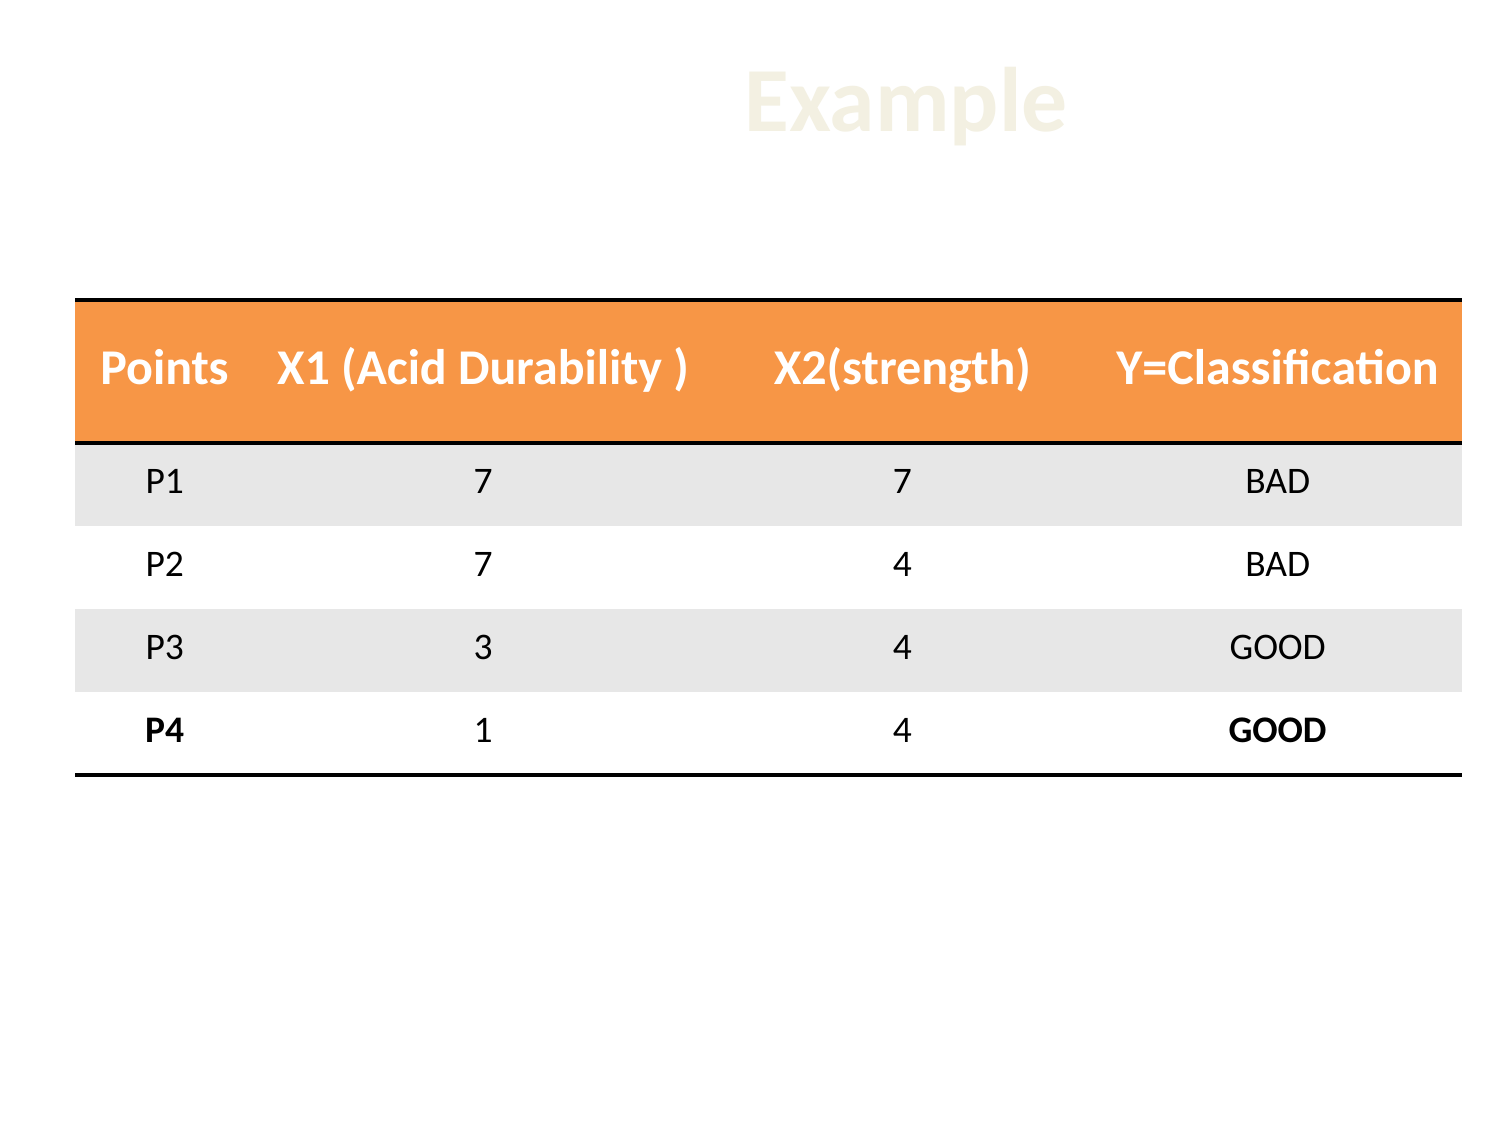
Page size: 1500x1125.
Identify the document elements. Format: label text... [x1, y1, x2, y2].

table_cell P3 [75, 609, 255, 692]
table_cell 7 [255, 445, 712, 526]
table_cell BAD [1093, 445, 1462, 526]
table_cell 1 [255, 692, 712, 773]
table_cell 3 [255, 609, 712, 692]
table_cell 7 [255, 526, 712, 609]
table_cell 4 [712, 692, 1093, 773]
table_cell BAD [1093, 526, 1462, 609]
title Example [387, 14, 1425, 175]
table_cell P2 [75, 526, 255, 609]
table_header X2(strength) [712, 302, 1093, 441]
table_header Points [75, 302, 255, 441]
table_cell 4 [712, 526, 1093, 609]
table_cell 7 [712, 445, 1093, 526]
table_cell GOOD [1093, 692, 1462, 773]
table_cell 4 [712, 609, 1093, 692]
table_cell P1 [75, 445, 255, 526]
table_header Y=Classification [1093, 302, 1462, 441]
table_cell P4 [75, 692, 255, 773]
table_cell GOOD [1093, 609, 1462, 692]
table_header X1 (Acid Durability ) [255, 302, 712, 441]
